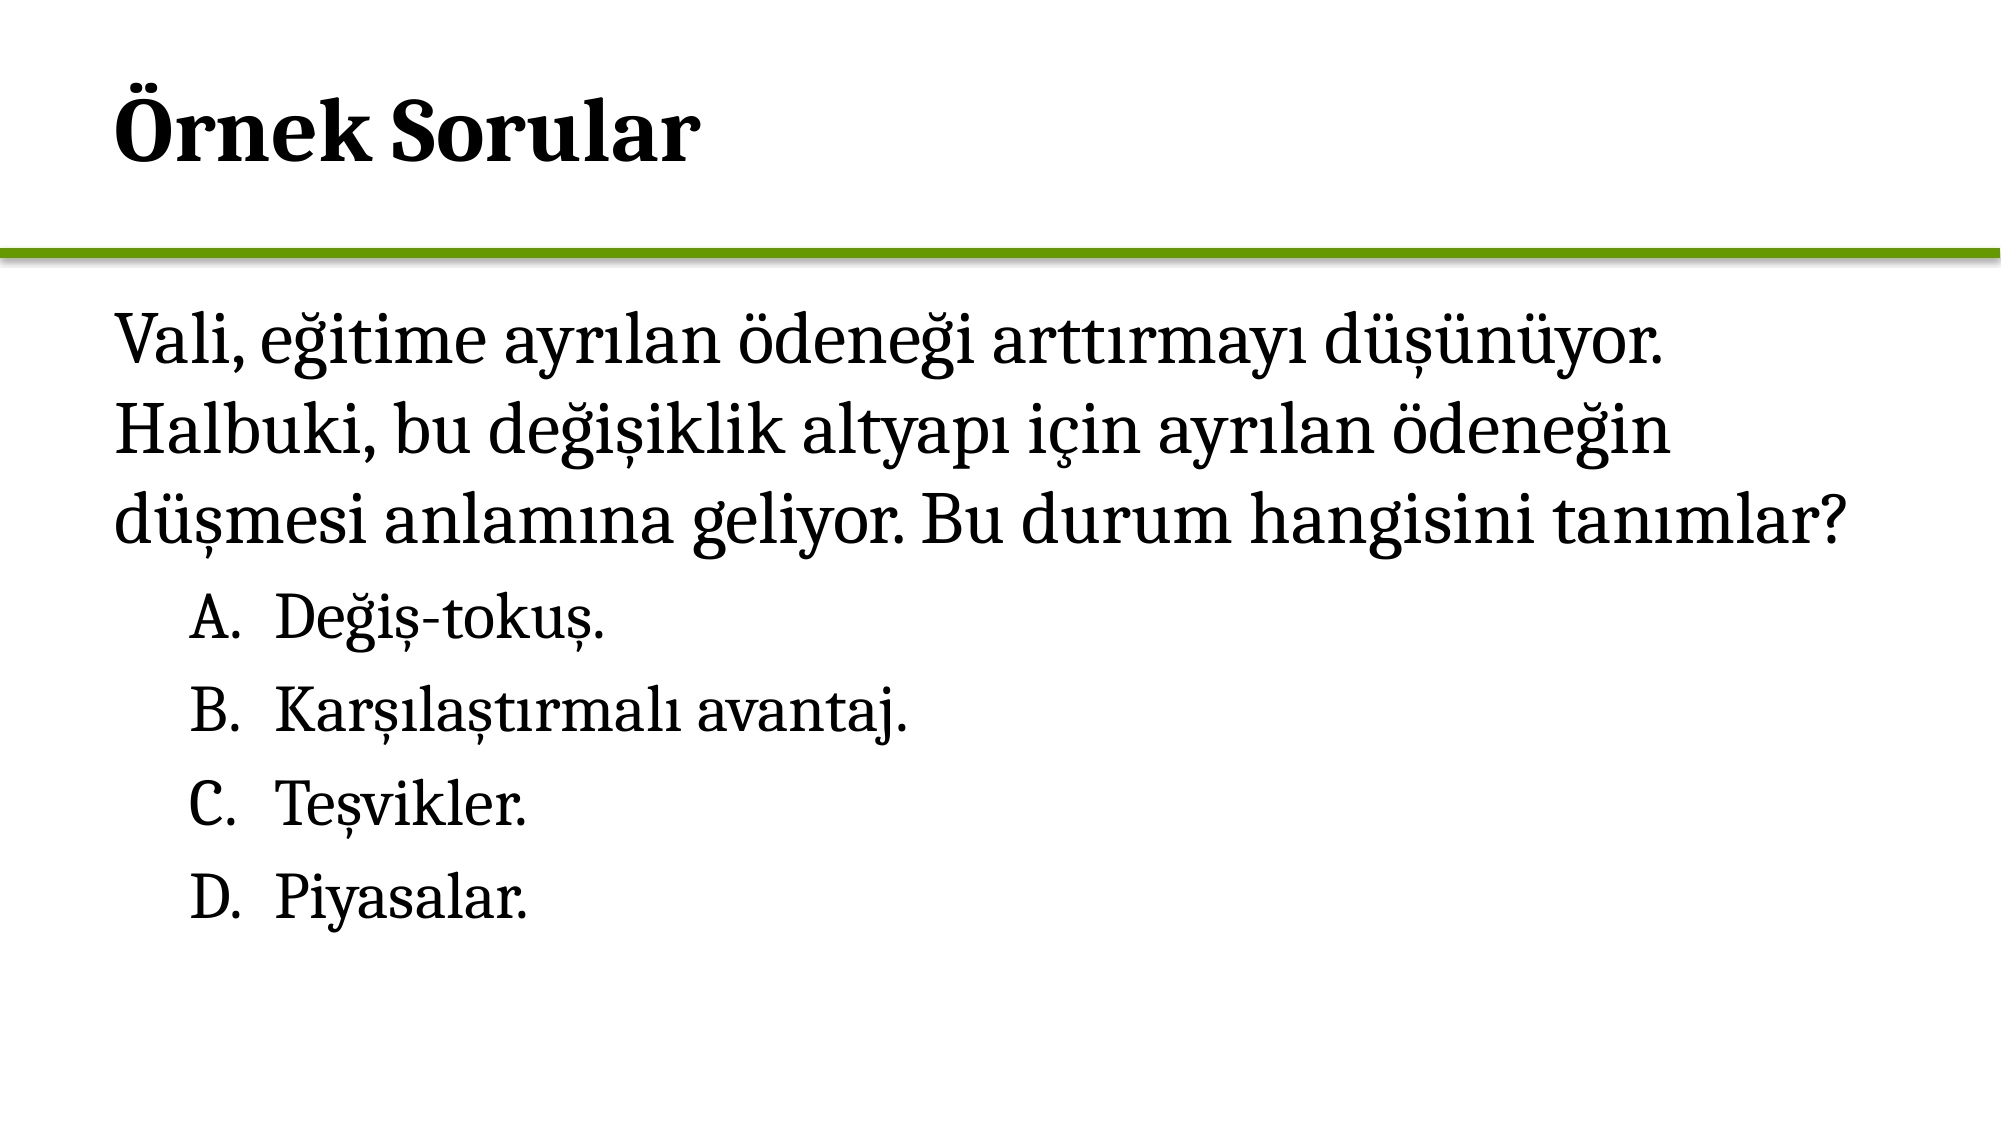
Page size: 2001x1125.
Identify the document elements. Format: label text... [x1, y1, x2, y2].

list Vali, eğitime ayrılan ödeneği arttırmayı düşünüyor. Halbuki, bu değişiklik altyapı için ayrılan ödeneğin düşmesi anlamına geliyor. Bu durum hangisini tanımlar? Değiş-tokuş. Karşılaştırmalı avantaj. Teşvikler. Piyasalar. [99, 281, 1900, 1085]
title Örnek Sorular [99, 0, 1900, 251]
